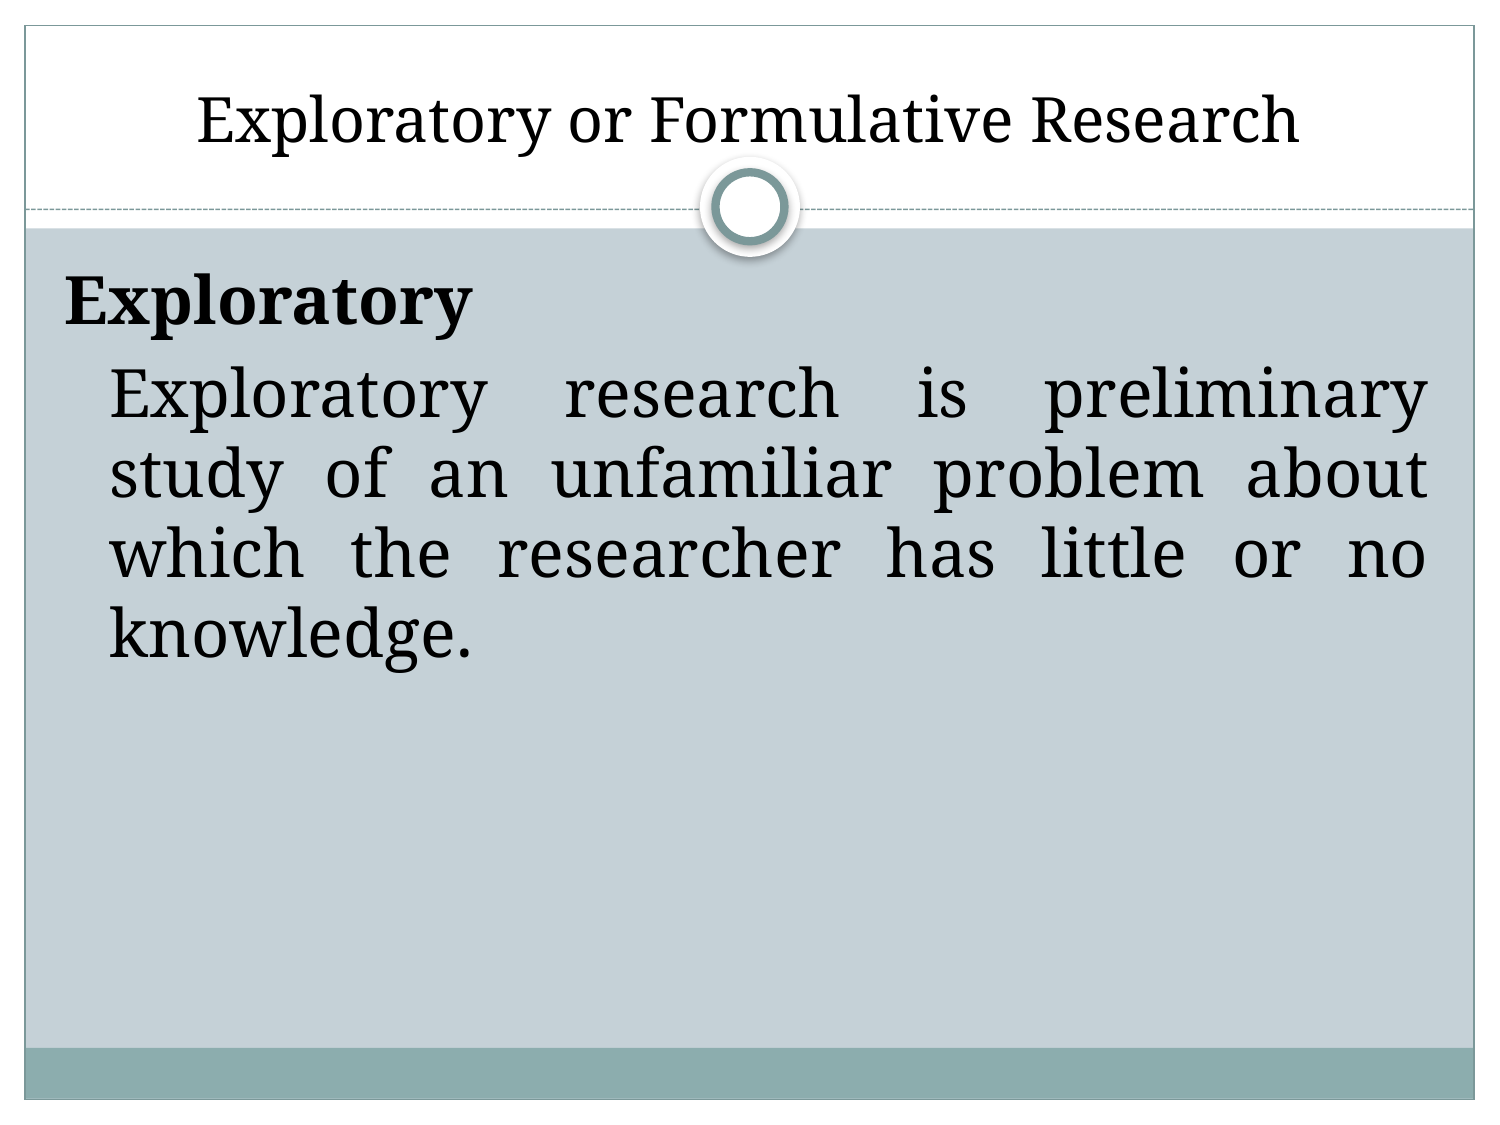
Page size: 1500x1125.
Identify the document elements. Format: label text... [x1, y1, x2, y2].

title Exploratory or Formulative Research [49, 37, 1450, 162]
list Exploratory Exploratory research is preliminary study of an unfamiliar problem about which the researcher has little or no knowledge. [49, 250, 1445, 1001]
